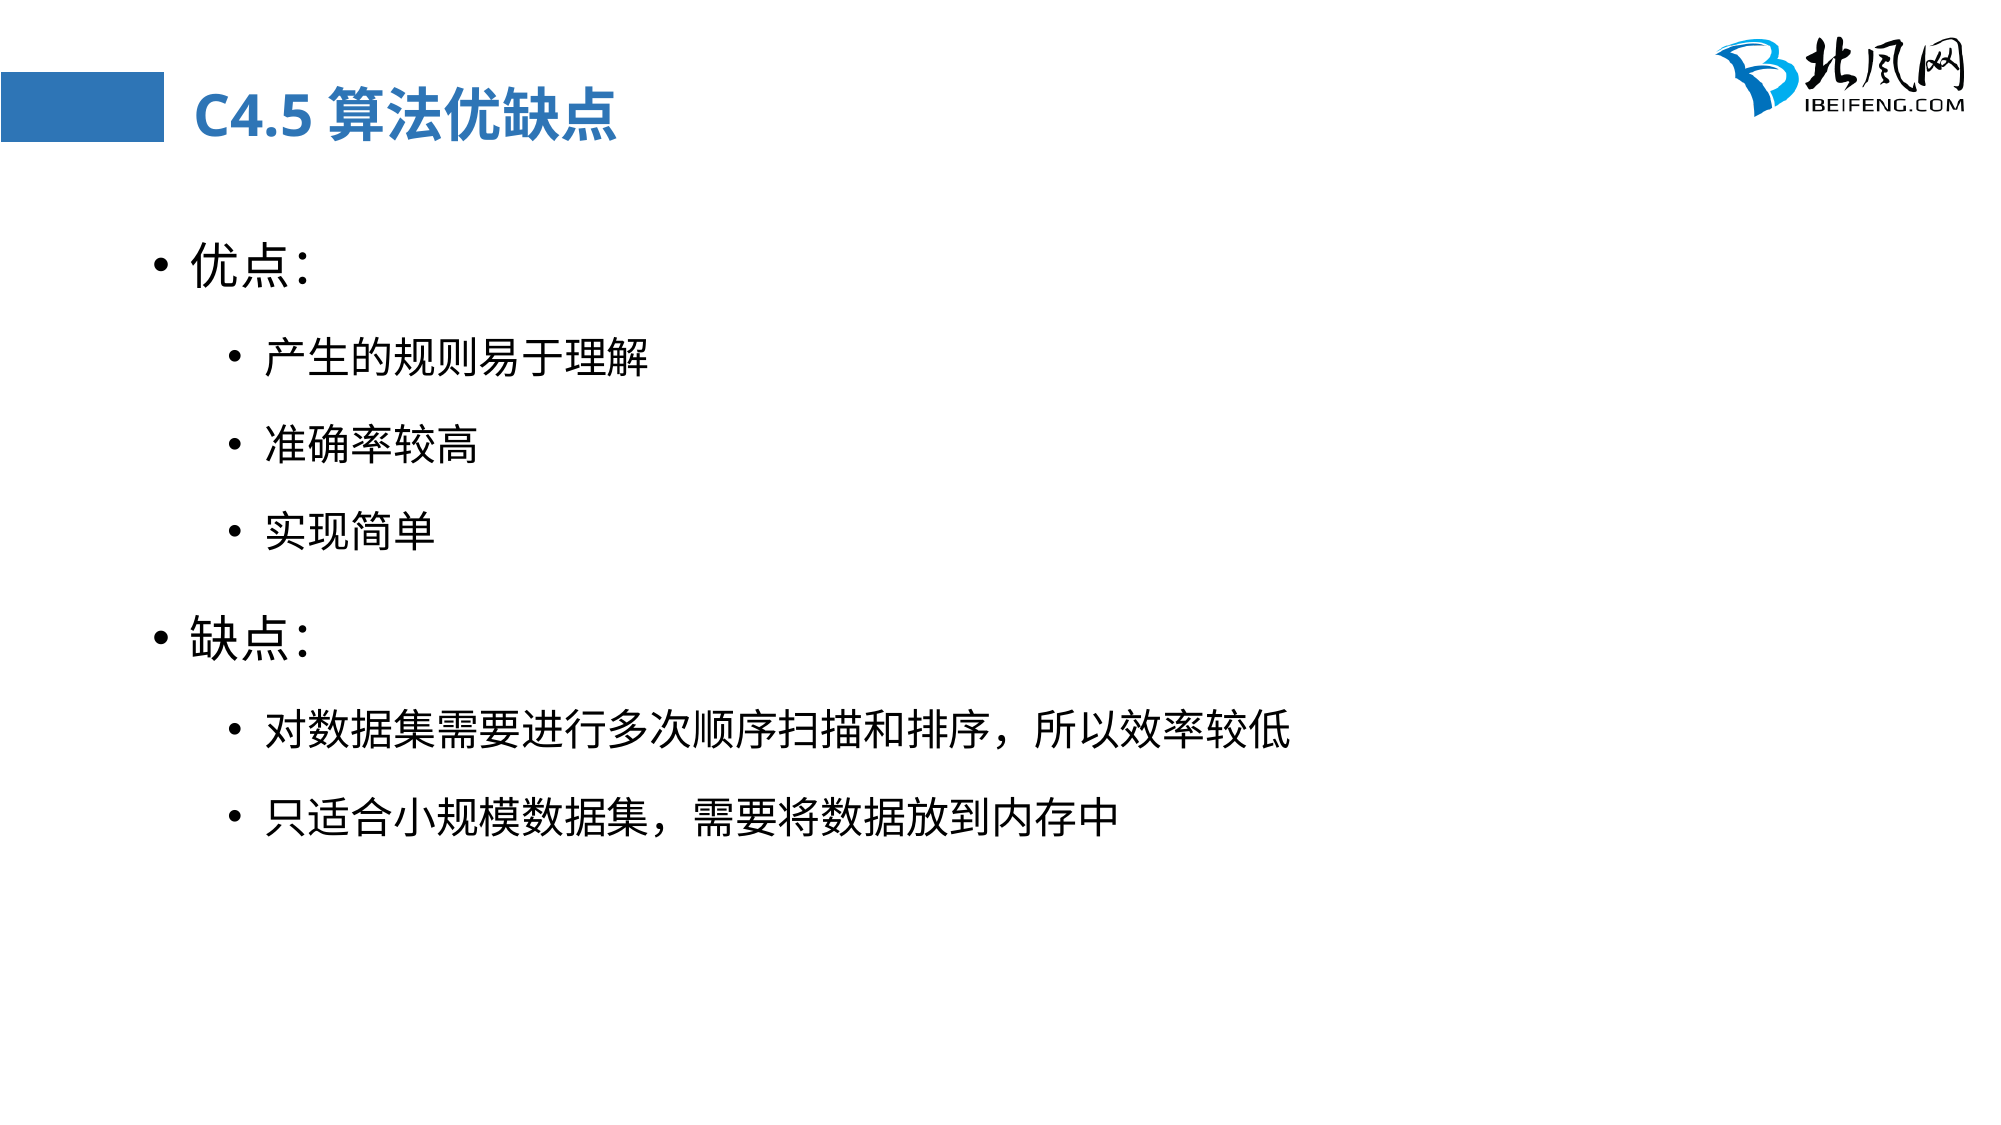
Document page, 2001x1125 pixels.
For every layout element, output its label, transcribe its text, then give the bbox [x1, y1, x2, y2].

title C4.5算法优缺点 [178, 27, 1904, 208]
list 优点： 产生的规则易于理解 准确率较高 实现简单 缺点： 对数据集需要进行多次顺序扫描和排序，所以效率较低 只适合小规模数据集，需要将数据放到内存中 [137, 196, 1863, 1014]
picture [1904, 27, 1974, 119]
